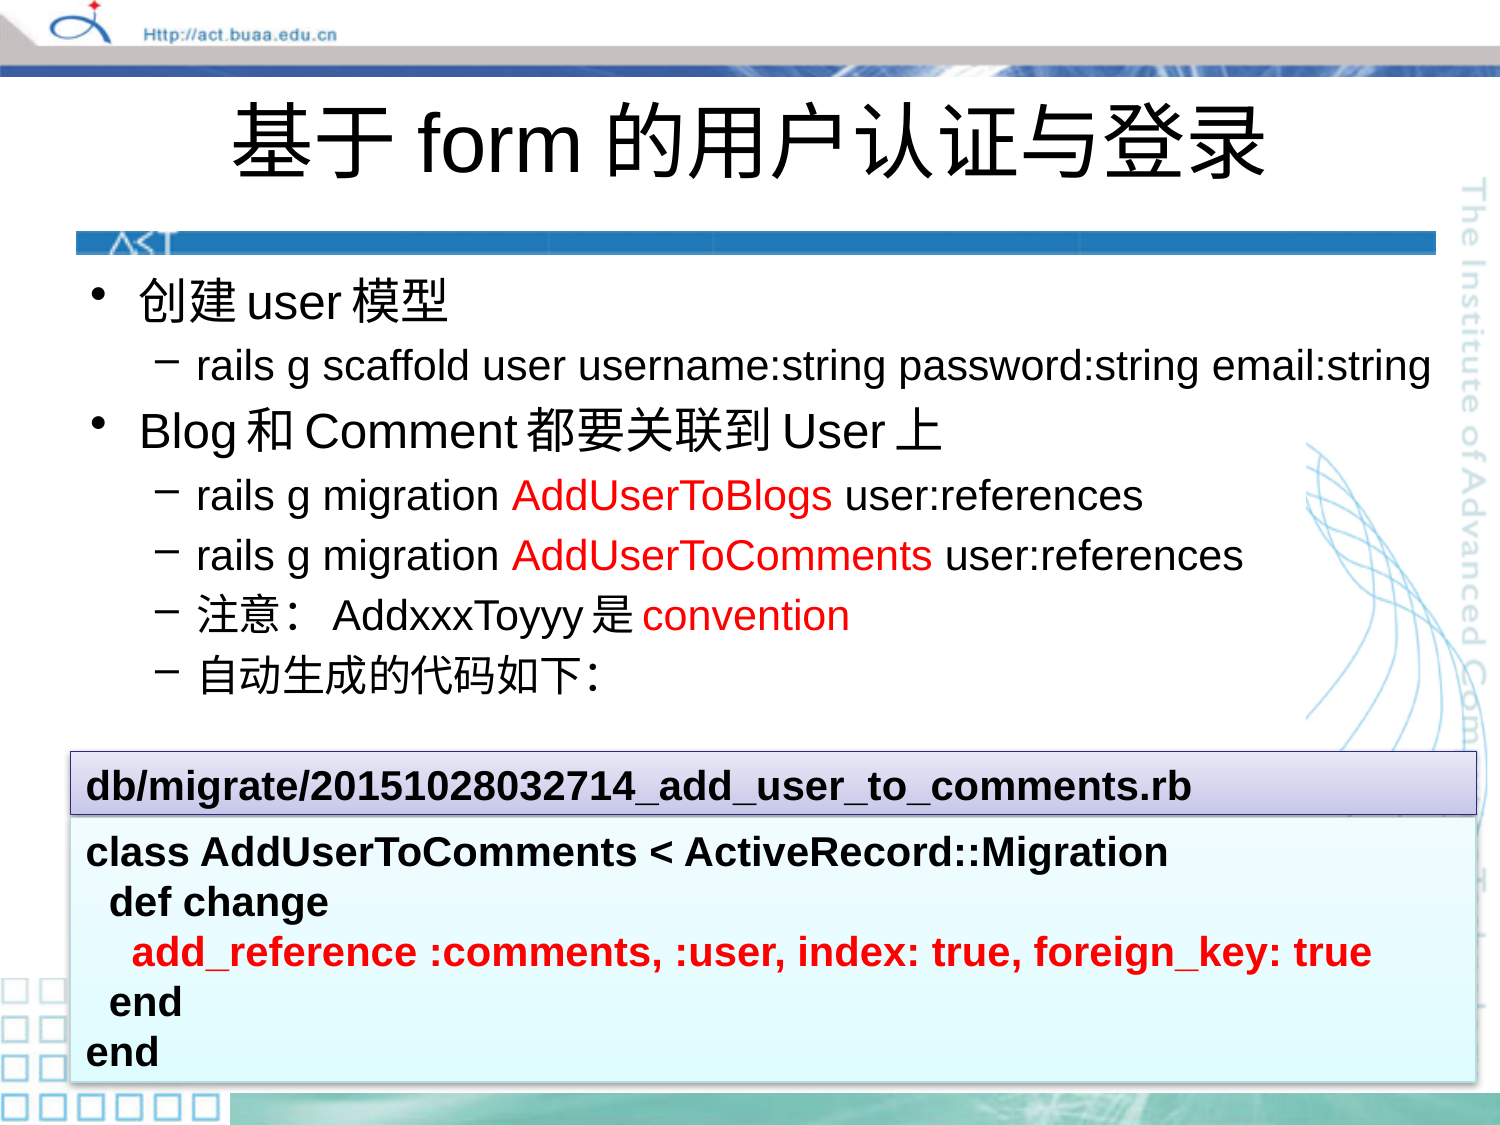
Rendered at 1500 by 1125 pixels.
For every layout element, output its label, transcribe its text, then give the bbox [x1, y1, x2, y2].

picture [0, 978, 227, 1125]
picture [76, 173, 1500, 1083]
list 创建user模型 rails g scaffold user username:string password:string email:string Blog和Comment都要关联到User上 rails g migration AddUserToBlogs user:references rails g migration AddUserToComments user:references 注意：AddxxxToyyy是convention 自动生成的代码如下： [75, 262, 1477, 749]
title 基于form的用户认证与登录 [75, 45, 1425, 233]
picture [0, 0, 1500, 77]
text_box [70, 751, 1477, 1083]
picture [230, 1093, 1500, 1125]
